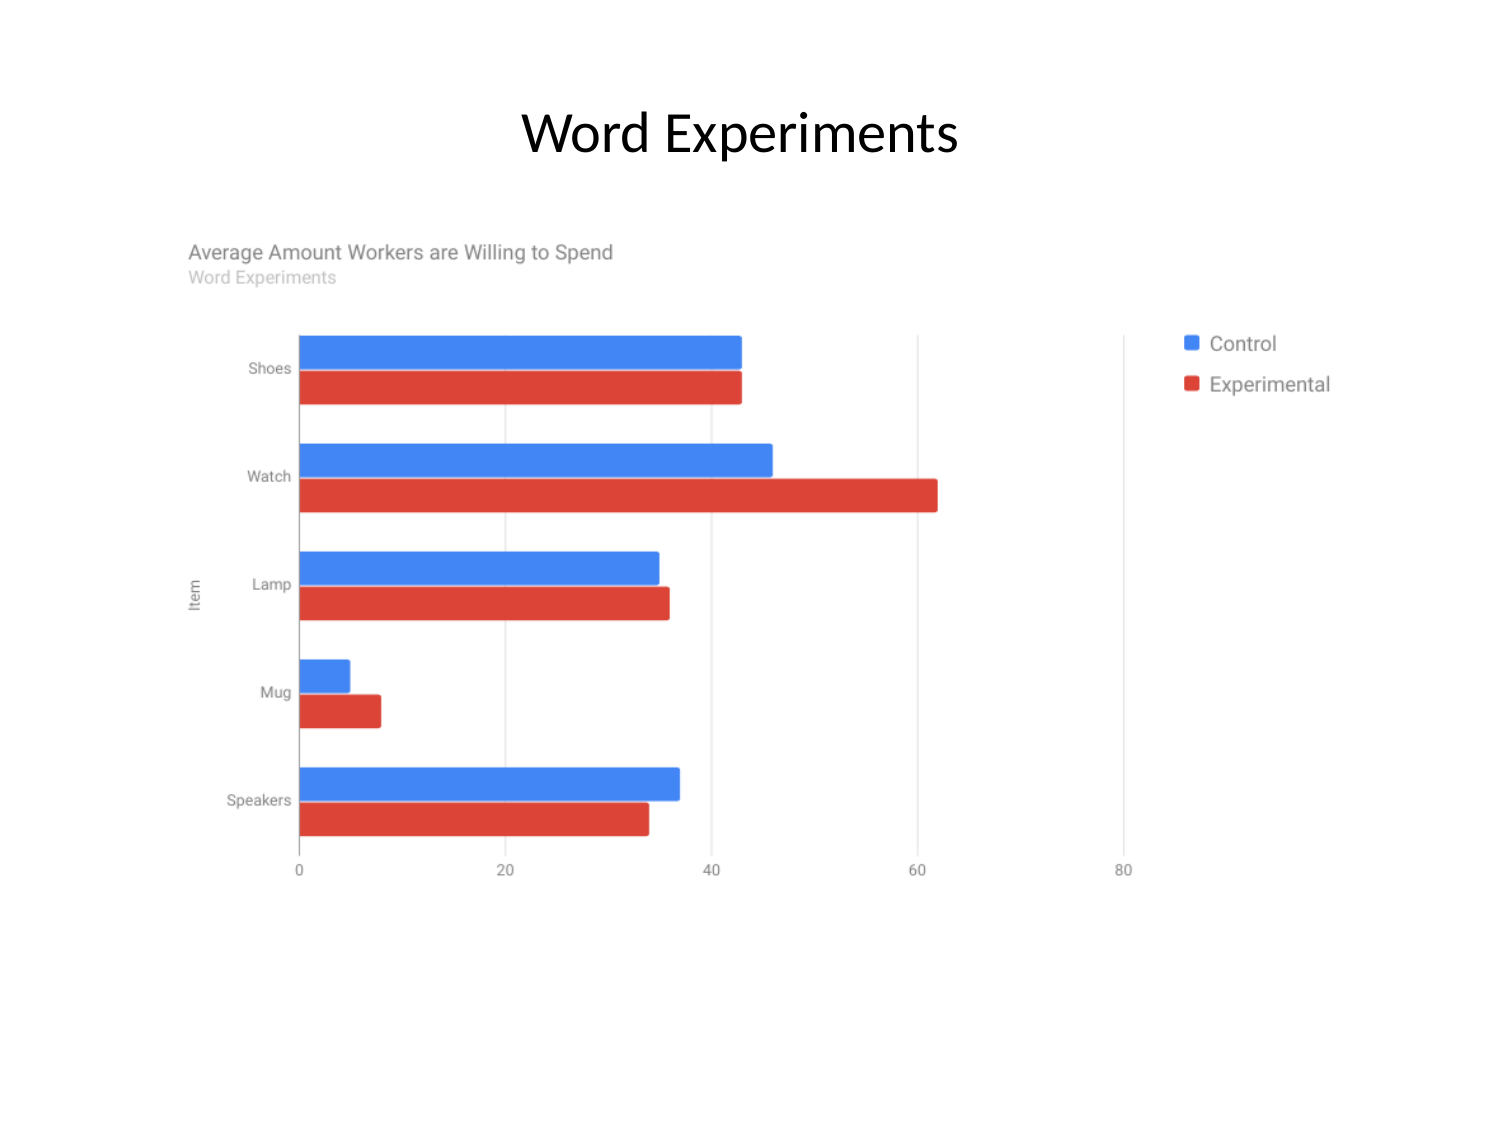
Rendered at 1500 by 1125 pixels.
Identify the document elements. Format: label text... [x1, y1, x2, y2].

text_box Word Experiments [297, 87, 1183, 172]
picture [181, 237, 1352, 934]
